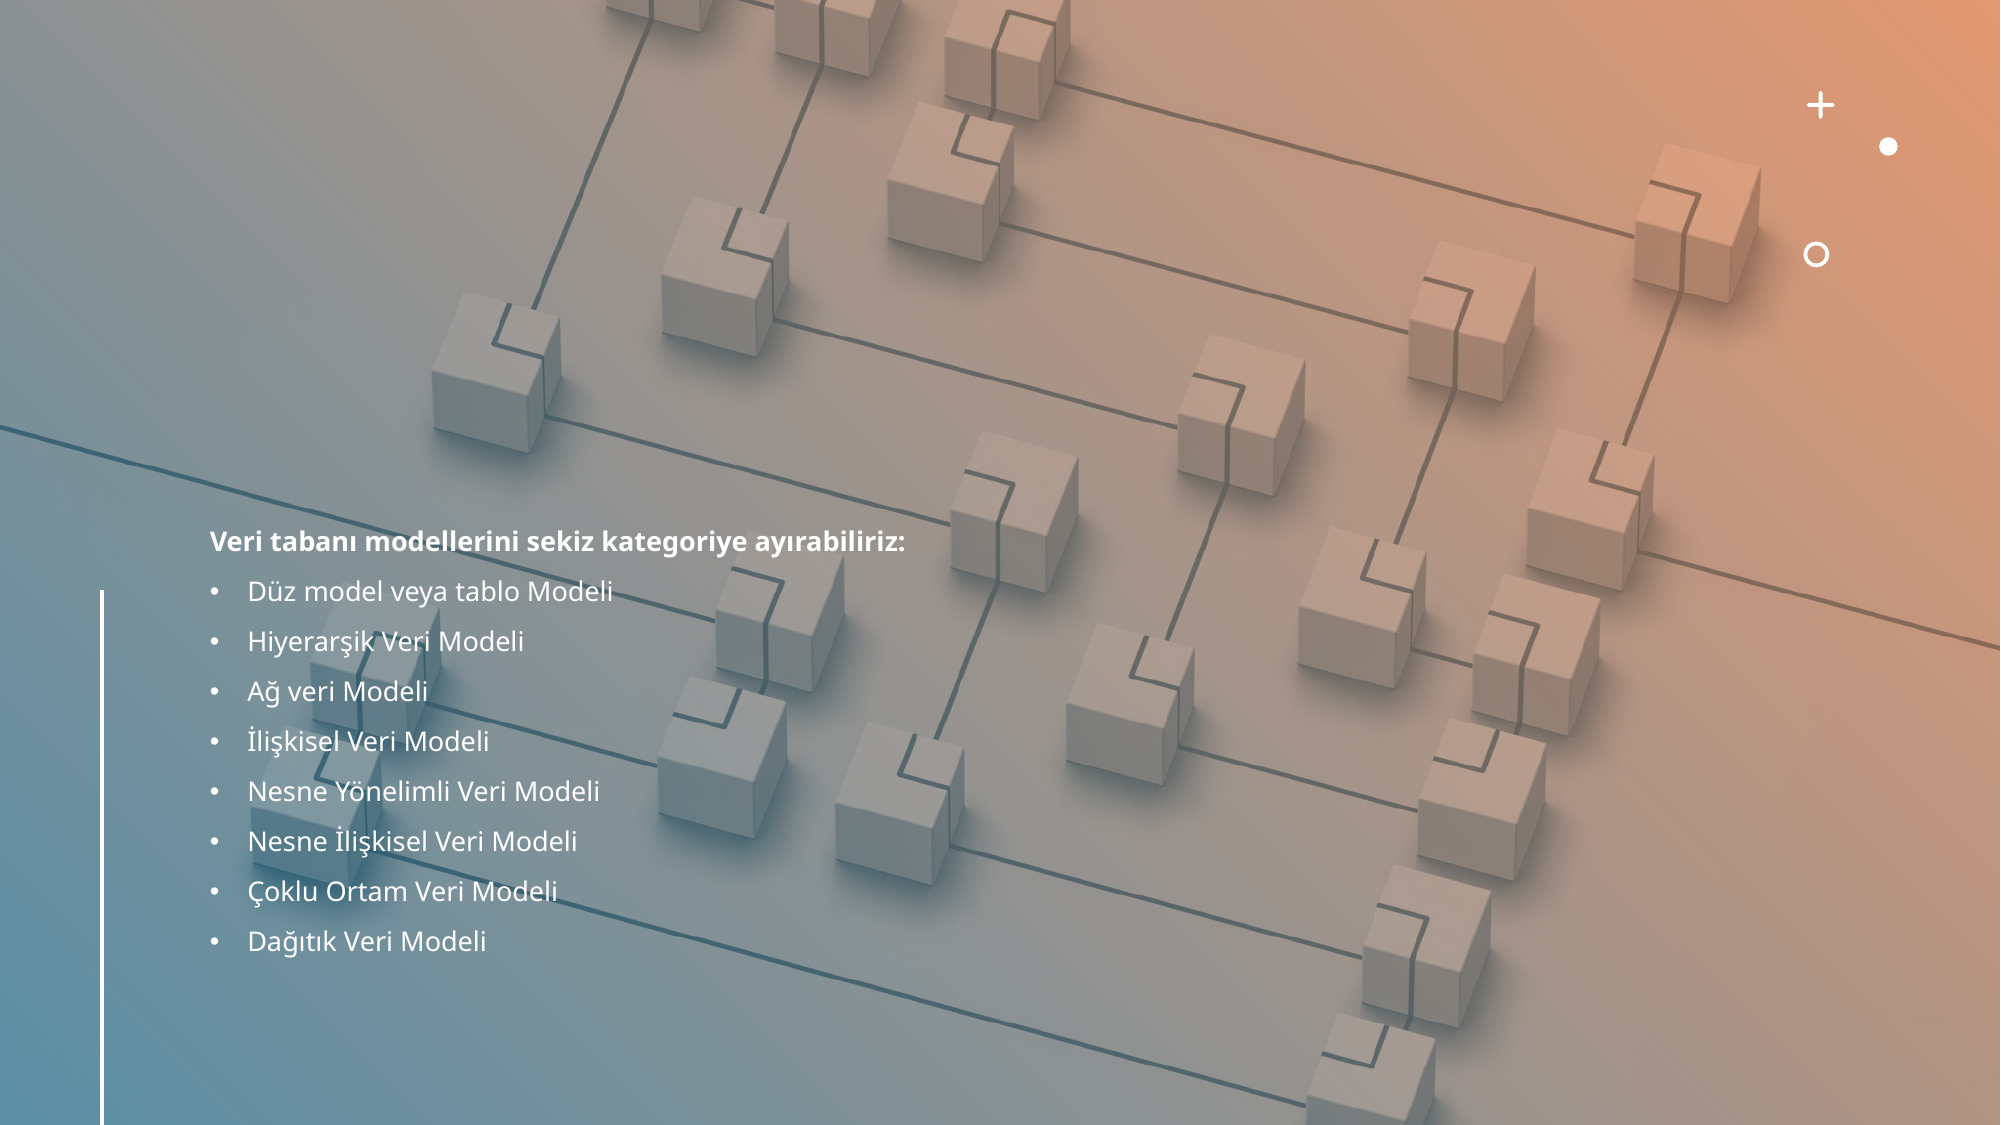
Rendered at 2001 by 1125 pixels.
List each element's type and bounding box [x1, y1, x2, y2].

text_box [1802, 90, 1899, 268]
picture [0, 0, 2000, 1125]
